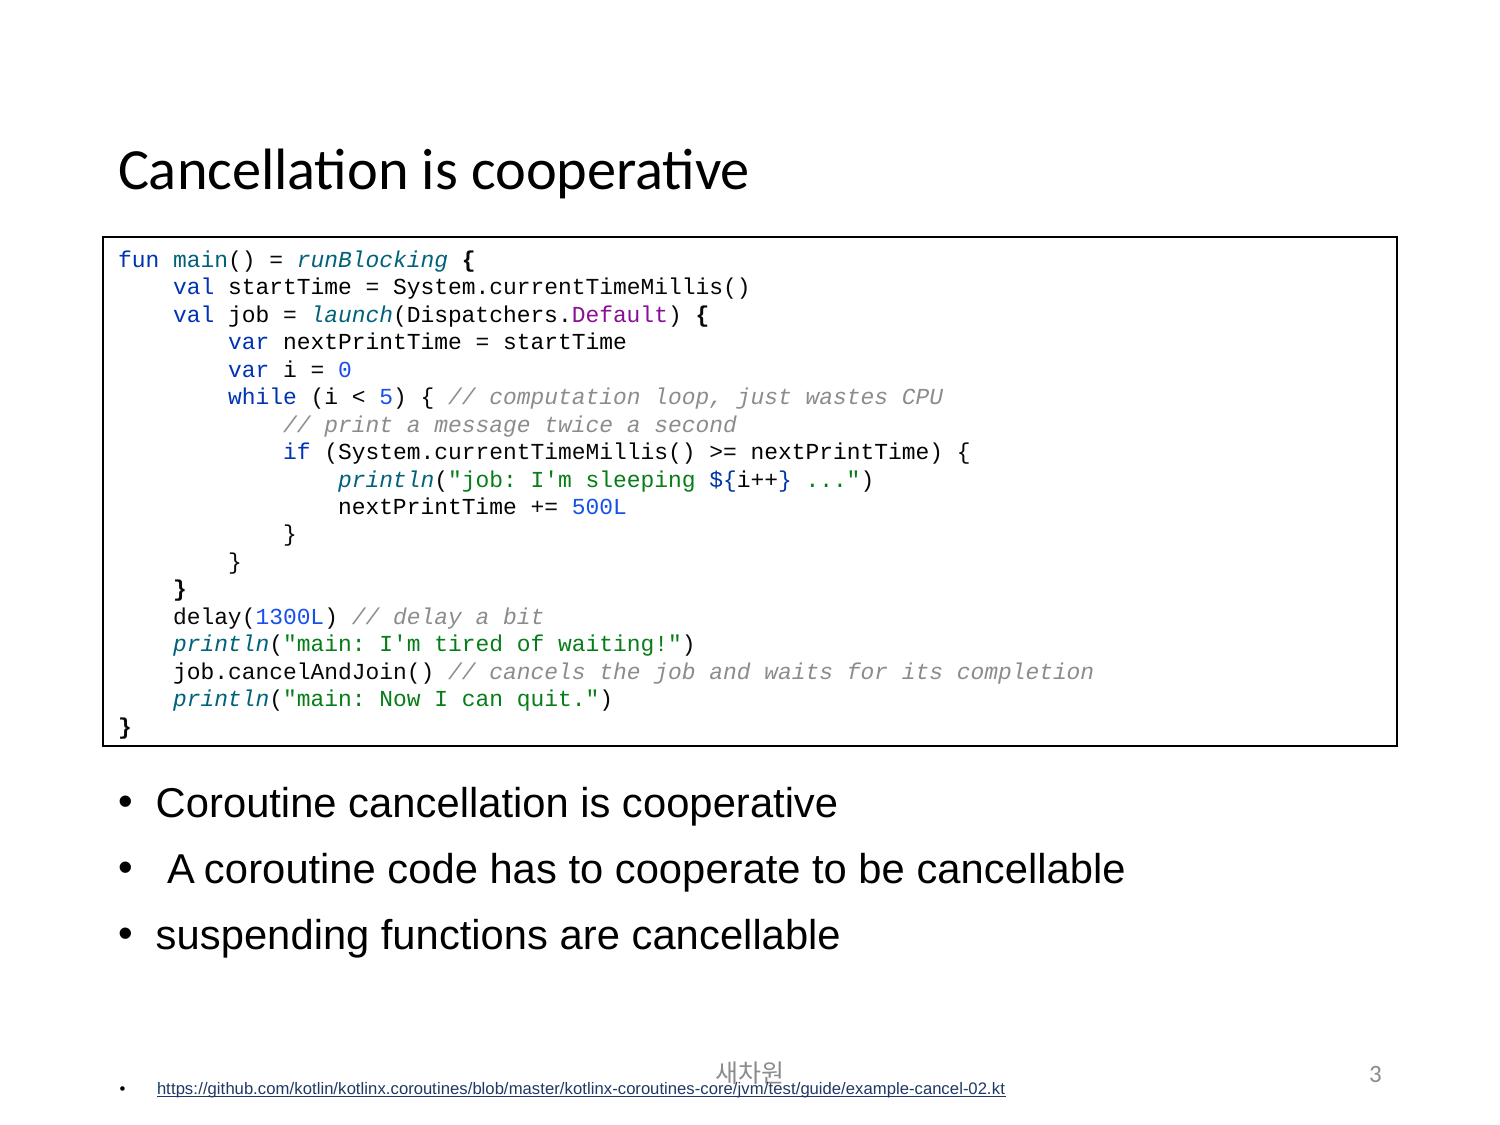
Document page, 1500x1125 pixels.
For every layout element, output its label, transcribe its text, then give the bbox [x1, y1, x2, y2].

text_box https://github.com/kotlin/kotlinx.coroutines/blob/master/kotlinx-coroutines-core/jvm/test/guide/example-cancel-02.kt [104, 1045, 1399, 1106]
text_box fun main() = runBlocking { val startTime = System.currentTimeMillis() val job = launch(Dispatchers.Default) { var nextPrintTime = startTime var i = 0 while (i < 5) { // computation loop, just wastes CPU // print a message twice a second if (System.currentTimeMillis() >= nextPrintTime) { println("job: I'm sleeping ${i++} ...") nextPrintTime += 500L } } } delay(1300L) // delay a bit println("main: I'm tired of waiting!") job.cancelAndJoin() // cancels the job and waits for its completion println("main: Now I can quit.") } [103, 236, 1397, 747]
title Cancellation is cooperative [103, 0, 1397, 210]
text_box Coroutine cancellation is cooperative A coroutine code has to cooperate to be cancellable suspending functions are cancellable [103, 773, 1397, 1014]
